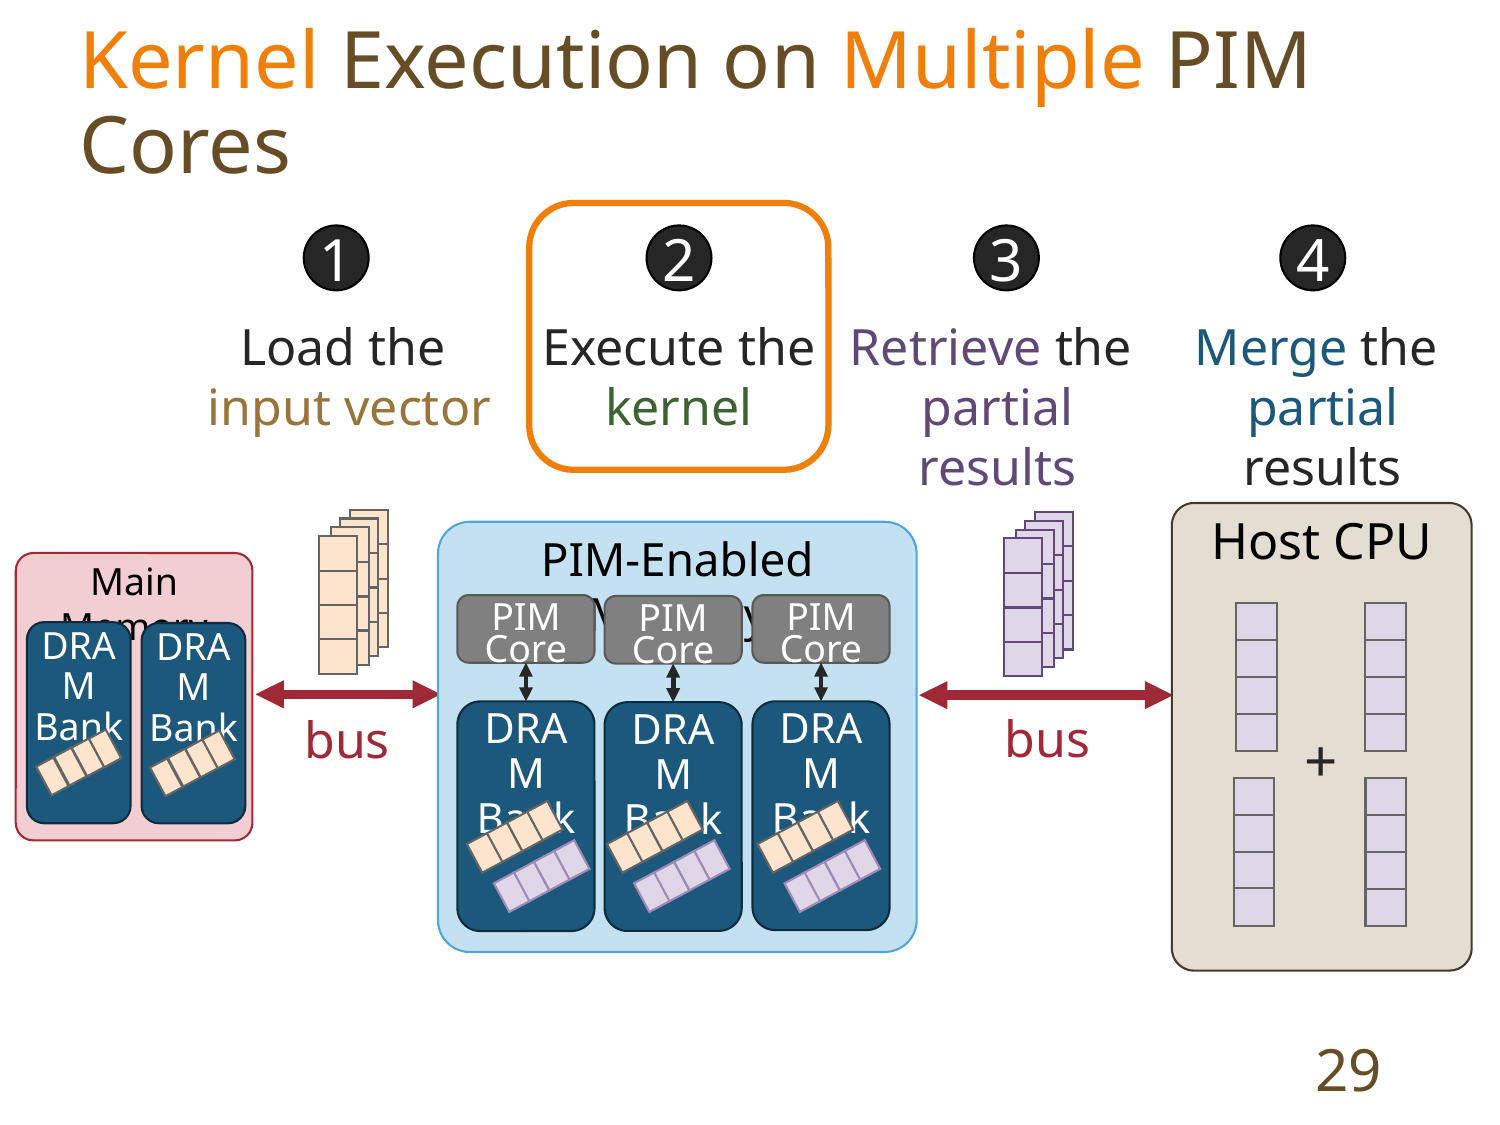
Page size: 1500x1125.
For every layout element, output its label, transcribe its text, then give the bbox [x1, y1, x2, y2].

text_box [255, 694, 437, 779]
text_box Kernel Execution on Multiple PIM Cores [64, 36, 1499, 175]
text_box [437, 521, 917, 953]
text_box Retrieve the partial results [821, 308, 1147, 503]
slide_number 29 [1059, 1042, 1397, 1103]
text_box 3 [972, 224, 1040, 292]
text_box Execute the kernel [452, 308, 531, 443]
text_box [15, 552, 253, 841]
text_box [1171, 502, 1472, 971]
text_box Merge the partial results [1147, 308, 1499, 503]
text_box 4 [1279, 224, 1347, 292]
text_box Load the input vector [192, 308, 452, 443]
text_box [919, 695, 1171, 777]
text_box 1 [302, 224, 370, 292]
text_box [318, 509, 389, 675]
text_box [1003, 511, 1073, 677]
text_box [528, 201, 830, 471]
